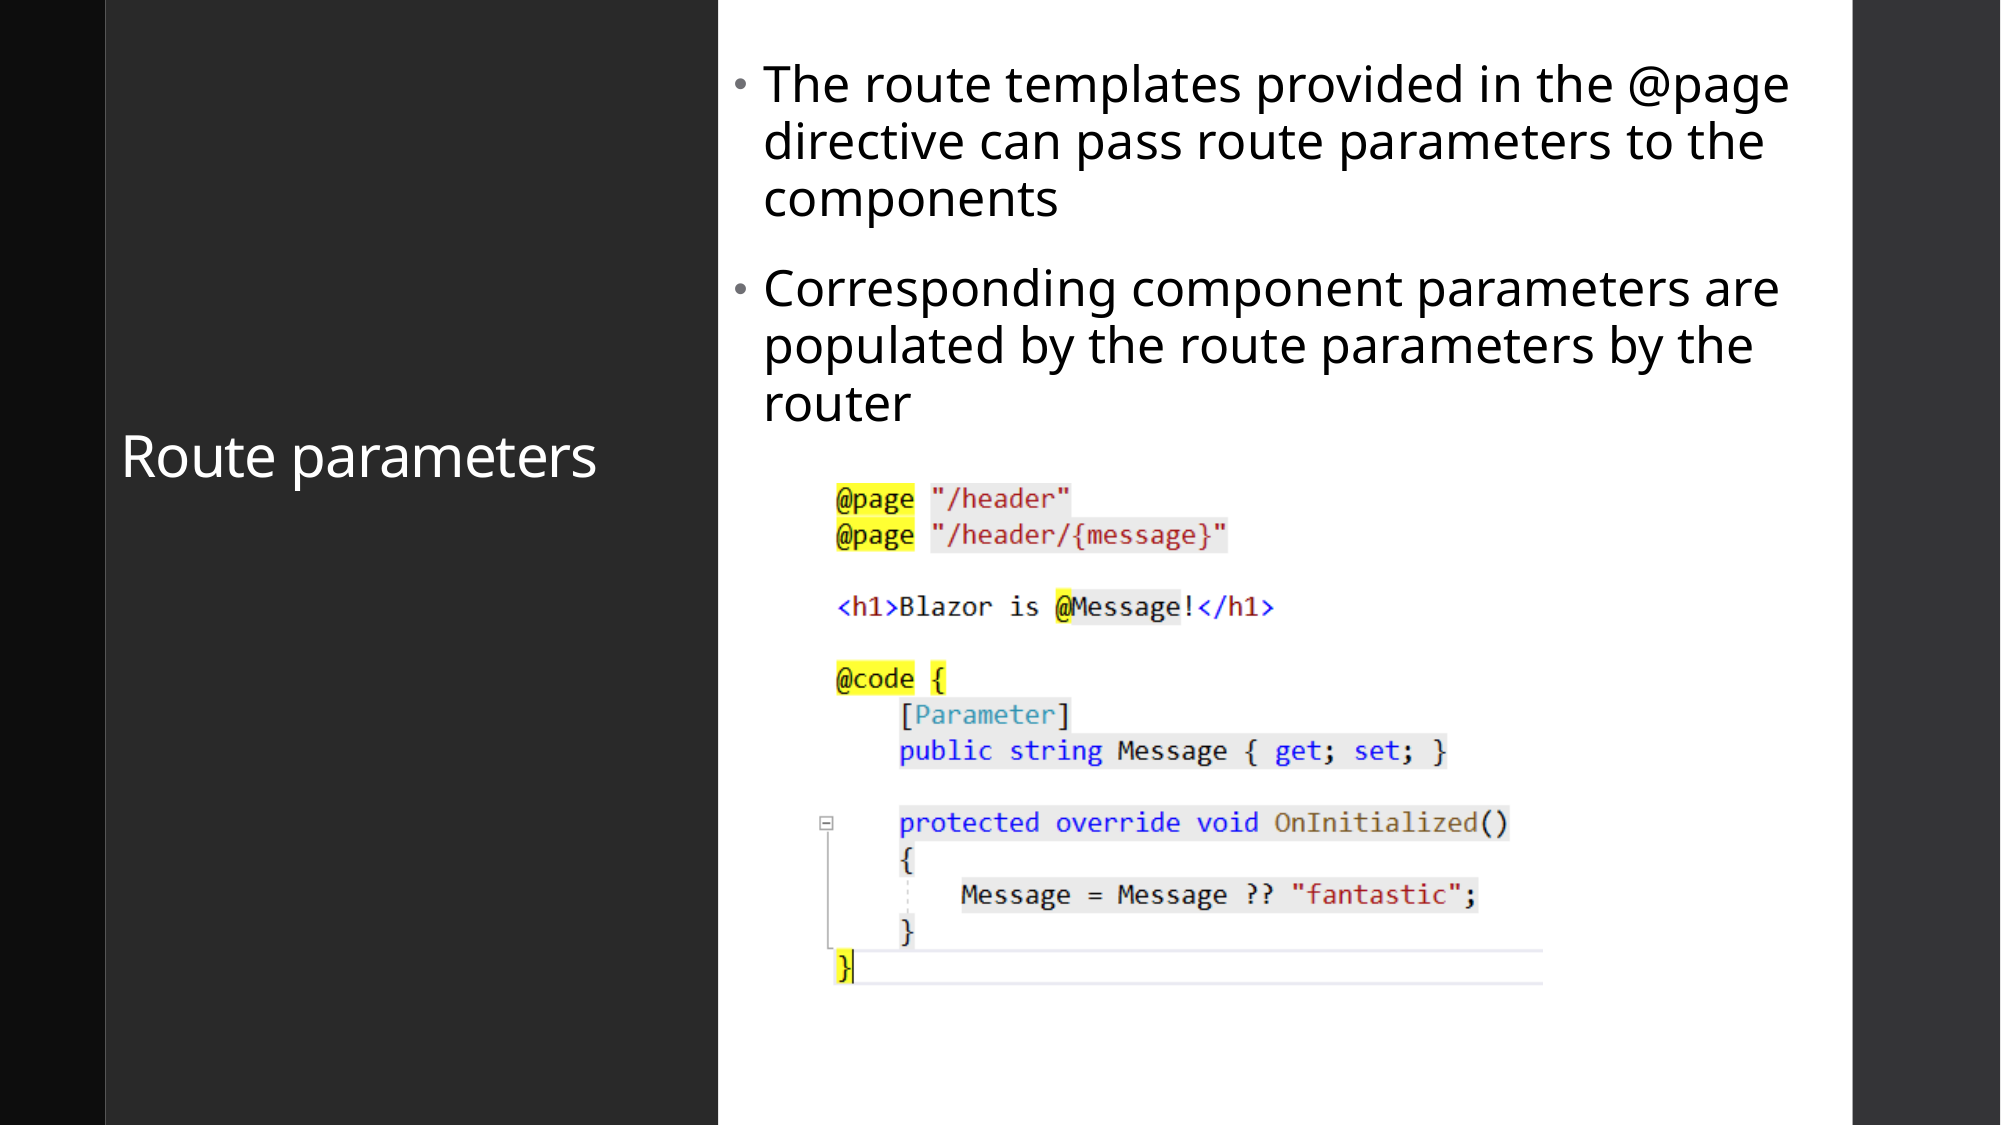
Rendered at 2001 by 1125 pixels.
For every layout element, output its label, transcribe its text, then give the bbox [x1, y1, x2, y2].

picture [818, 483, 1543, 988]
list The route templates provided in the @page directive can pass route parameters to the components Corresponding component parameters are populated by the route parameters by the router [718, 49, 1853, 1093]
text_box [104, 0, 717, 1125]
title Route parameters [105, 105, 690, 1013]
text_box [0, 0, 104, 1125]
text_box [717, 0, 1854, 1125]
